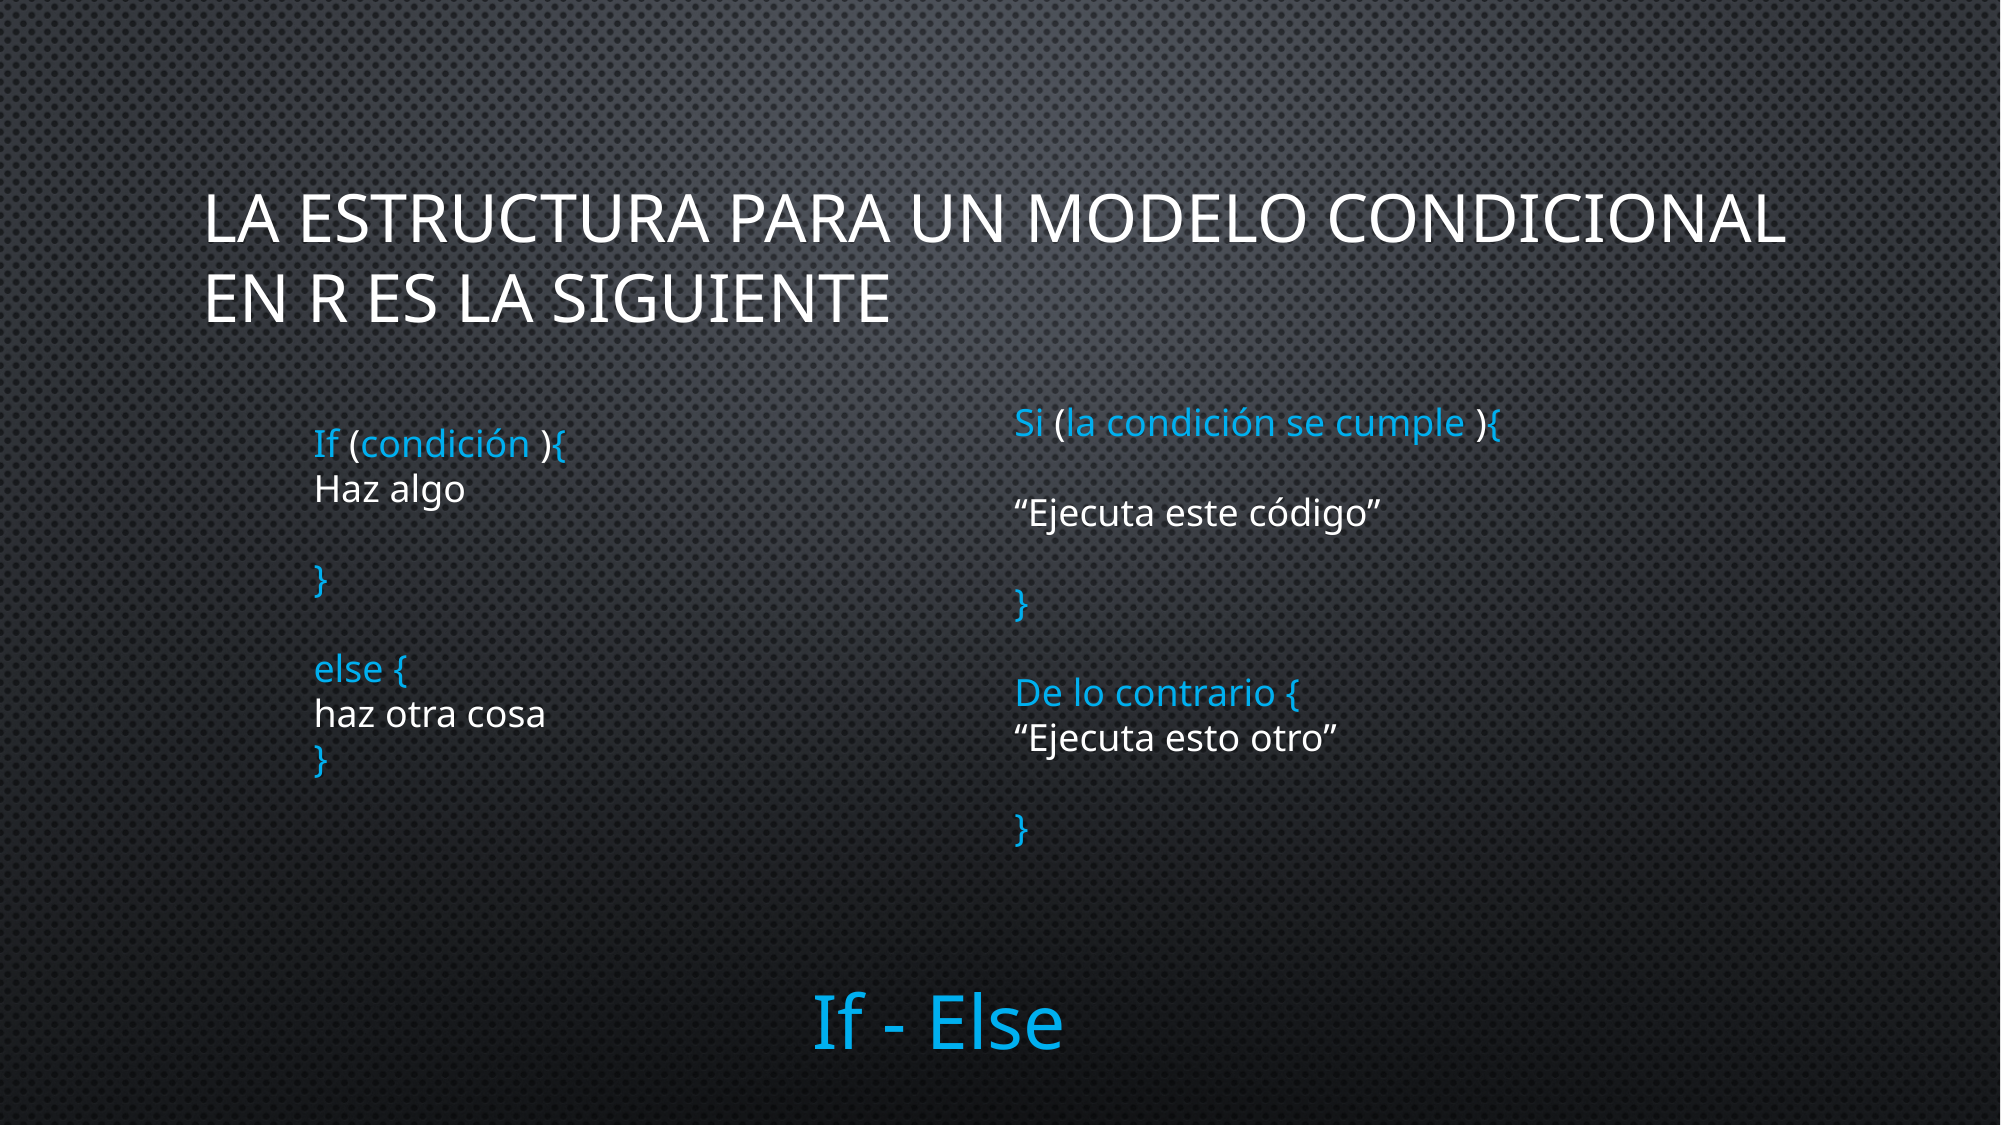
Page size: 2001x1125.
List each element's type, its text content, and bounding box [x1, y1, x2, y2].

title La estructura para un modelo condicional en r es la siguiente [187, 99, 1813, 413]
text_box If (condición ){ Haz algo } else { haz otra cosa } [298, 412, 706, 833]
text_box Si (la condición se cumple ){ “Ejecuta este código” } De lo contrario { “Ejecuta esto otro” } [999, 391, 1661, 902]
text_box If - Else [797, 966, 1081, 1072]
